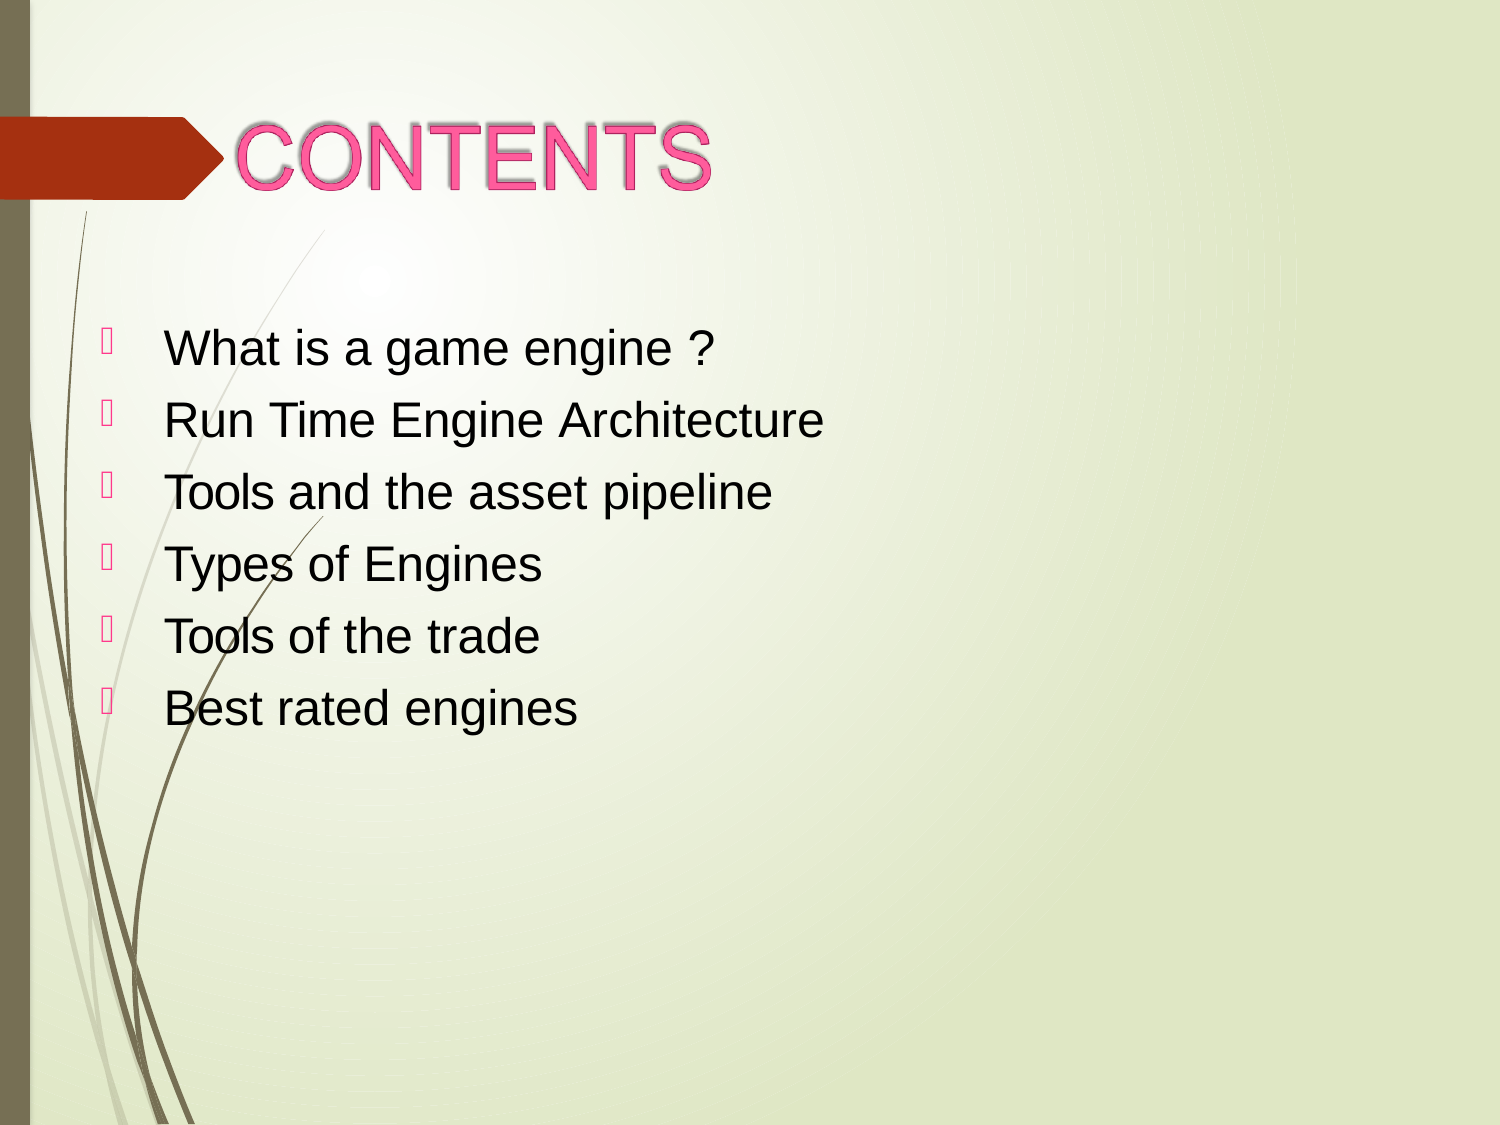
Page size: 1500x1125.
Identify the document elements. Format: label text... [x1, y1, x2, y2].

text_box [237, 125, 711, 191]
text_box [232, 119, 713, 192]
text_box What is a game engine ? Run Time Engine Architecture Tools and the asset pipeline Types of Engines Tools of the trade Best rated engines [98, 301, 828, 736]
